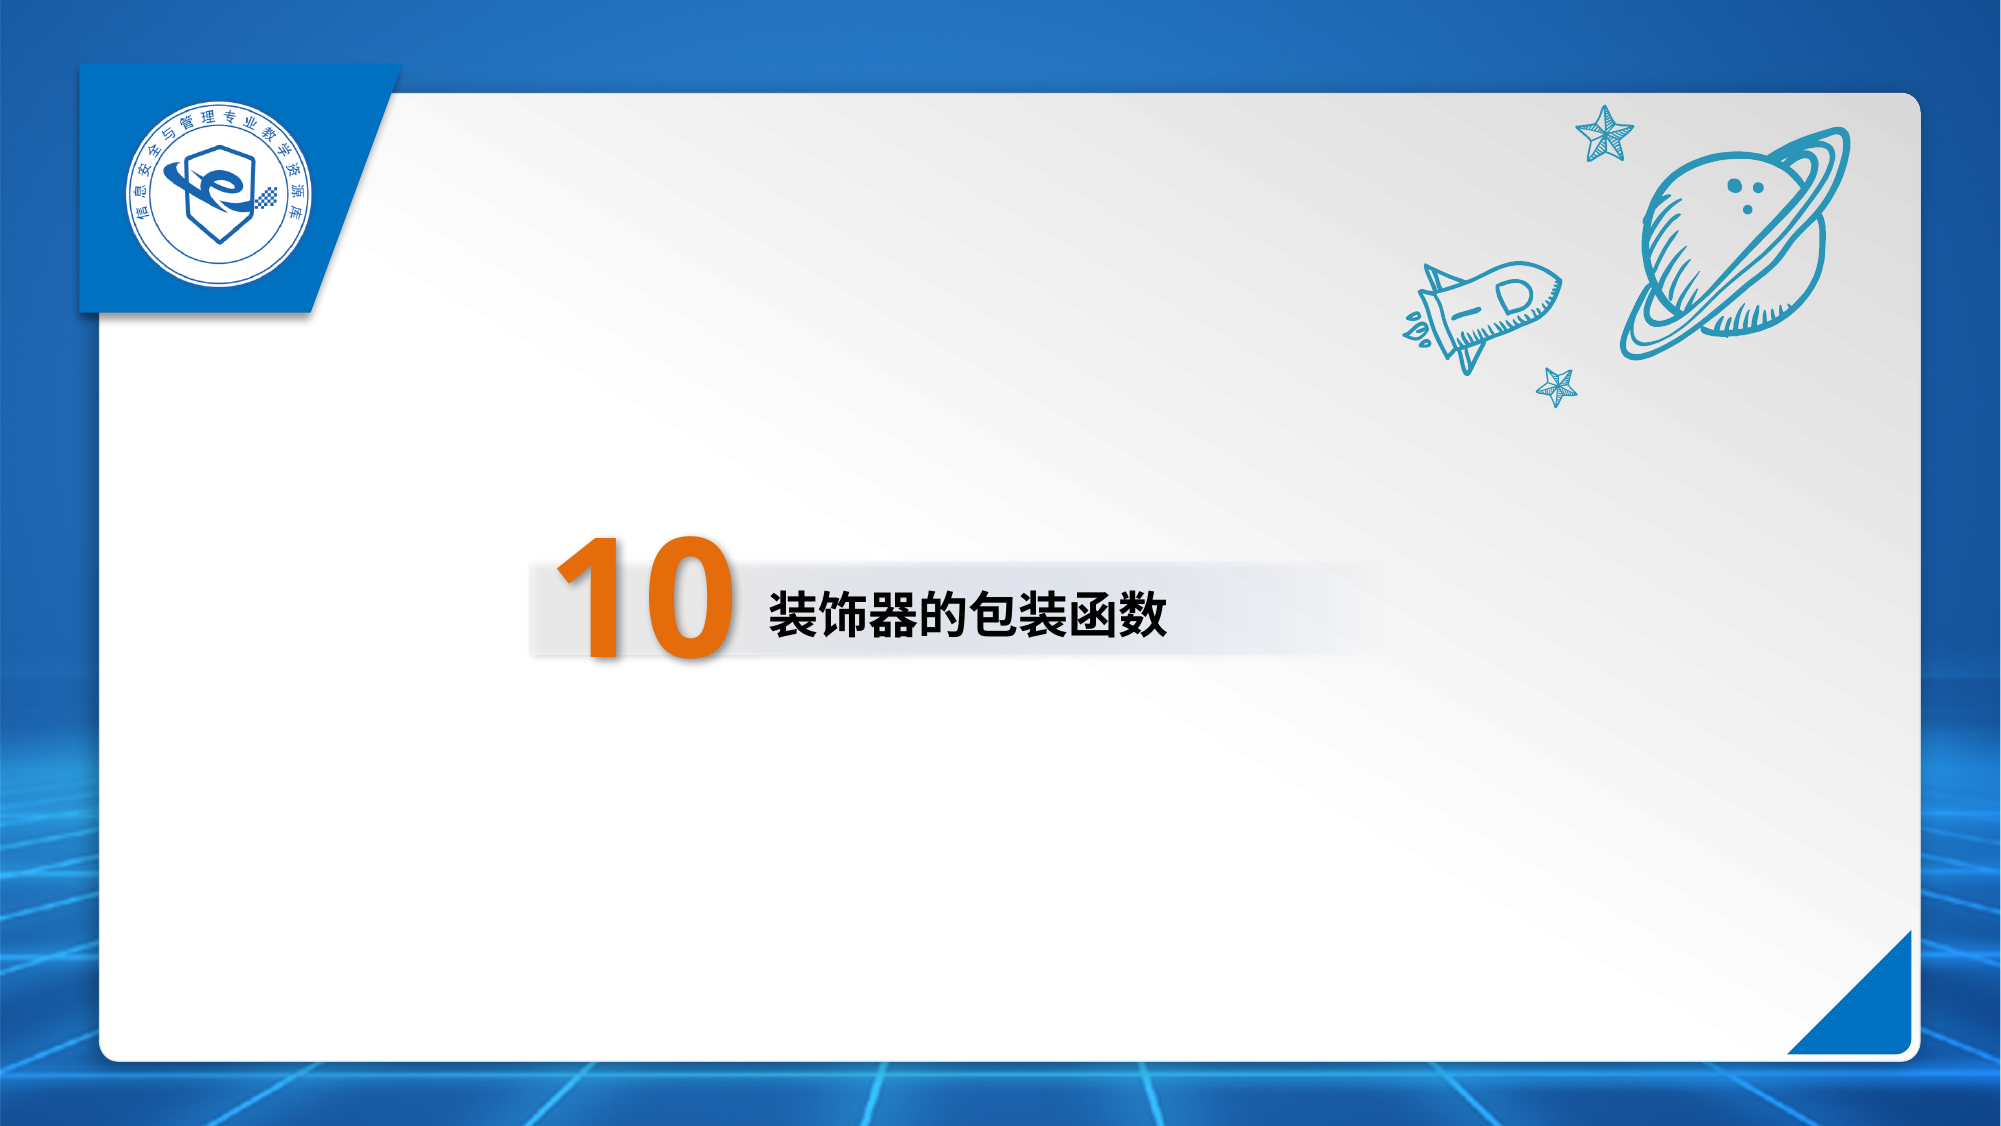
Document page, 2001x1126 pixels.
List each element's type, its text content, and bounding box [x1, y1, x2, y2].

text_box [1619, 126, 1851, 361]
text_box [1402, 261, 1563, 377]
text_box [1575, 104, 1635, 162]
text_box [826, 561, 1390, 655]
text_box 装饰器的包装函数 [826, 576, 1363, 652]
text_box [1535, 367, 1578, 409]
text_box 10 [532, 483, 816, 698]
picture [0, 0, 2001, 1126]
